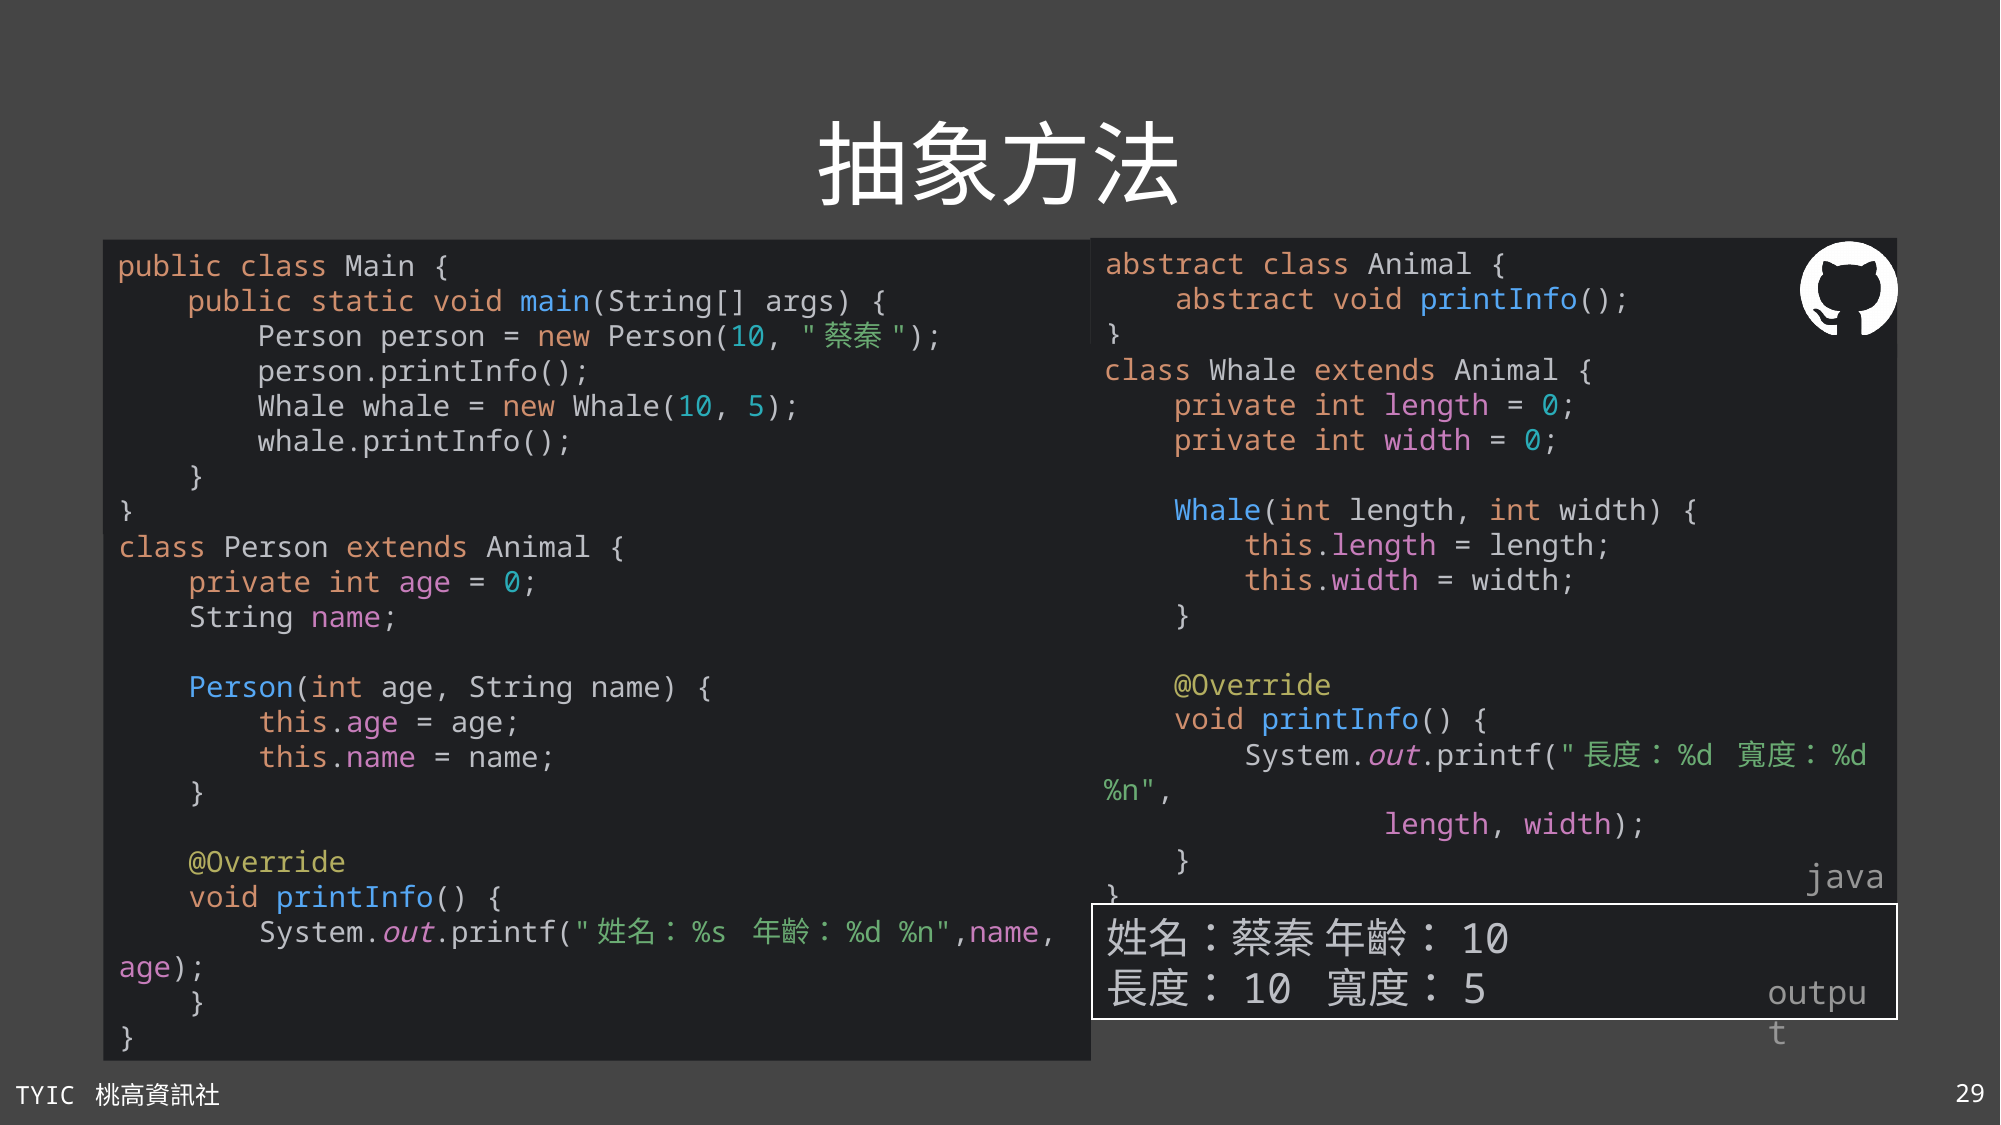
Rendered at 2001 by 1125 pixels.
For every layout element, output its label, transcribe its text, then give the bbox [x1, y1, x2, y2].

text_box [1091, 903, 1898, 1020]
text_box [102, 237, 1898, 1046]
title 抽象方法 [137, 59, 1863, 237]
